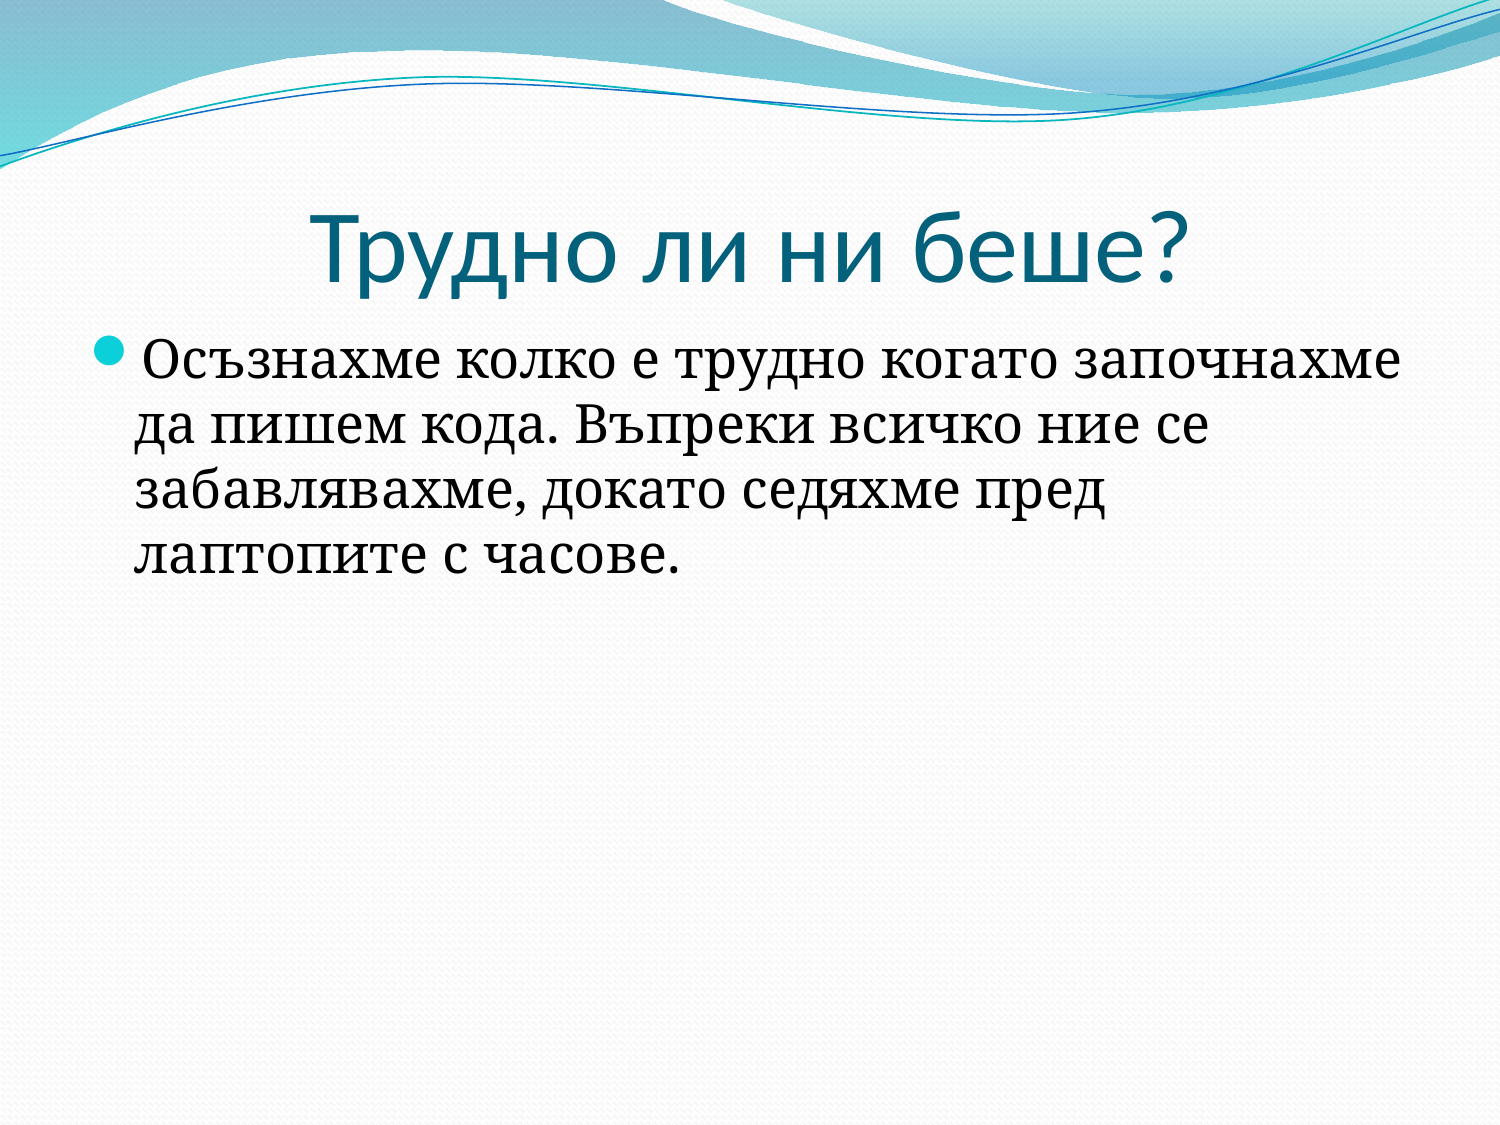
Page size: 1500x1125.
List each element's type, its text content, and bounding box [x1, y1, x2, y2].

list Осъзнахме колко е трудно когато започнахме да пишем кода. Въпреки всичко ние се забавлявахме, докато седяхме пред лаптопите с часове. [75, 317, 1425, 1038]
title Трудно ли ни беше? [75, 115, 1425, 303]
